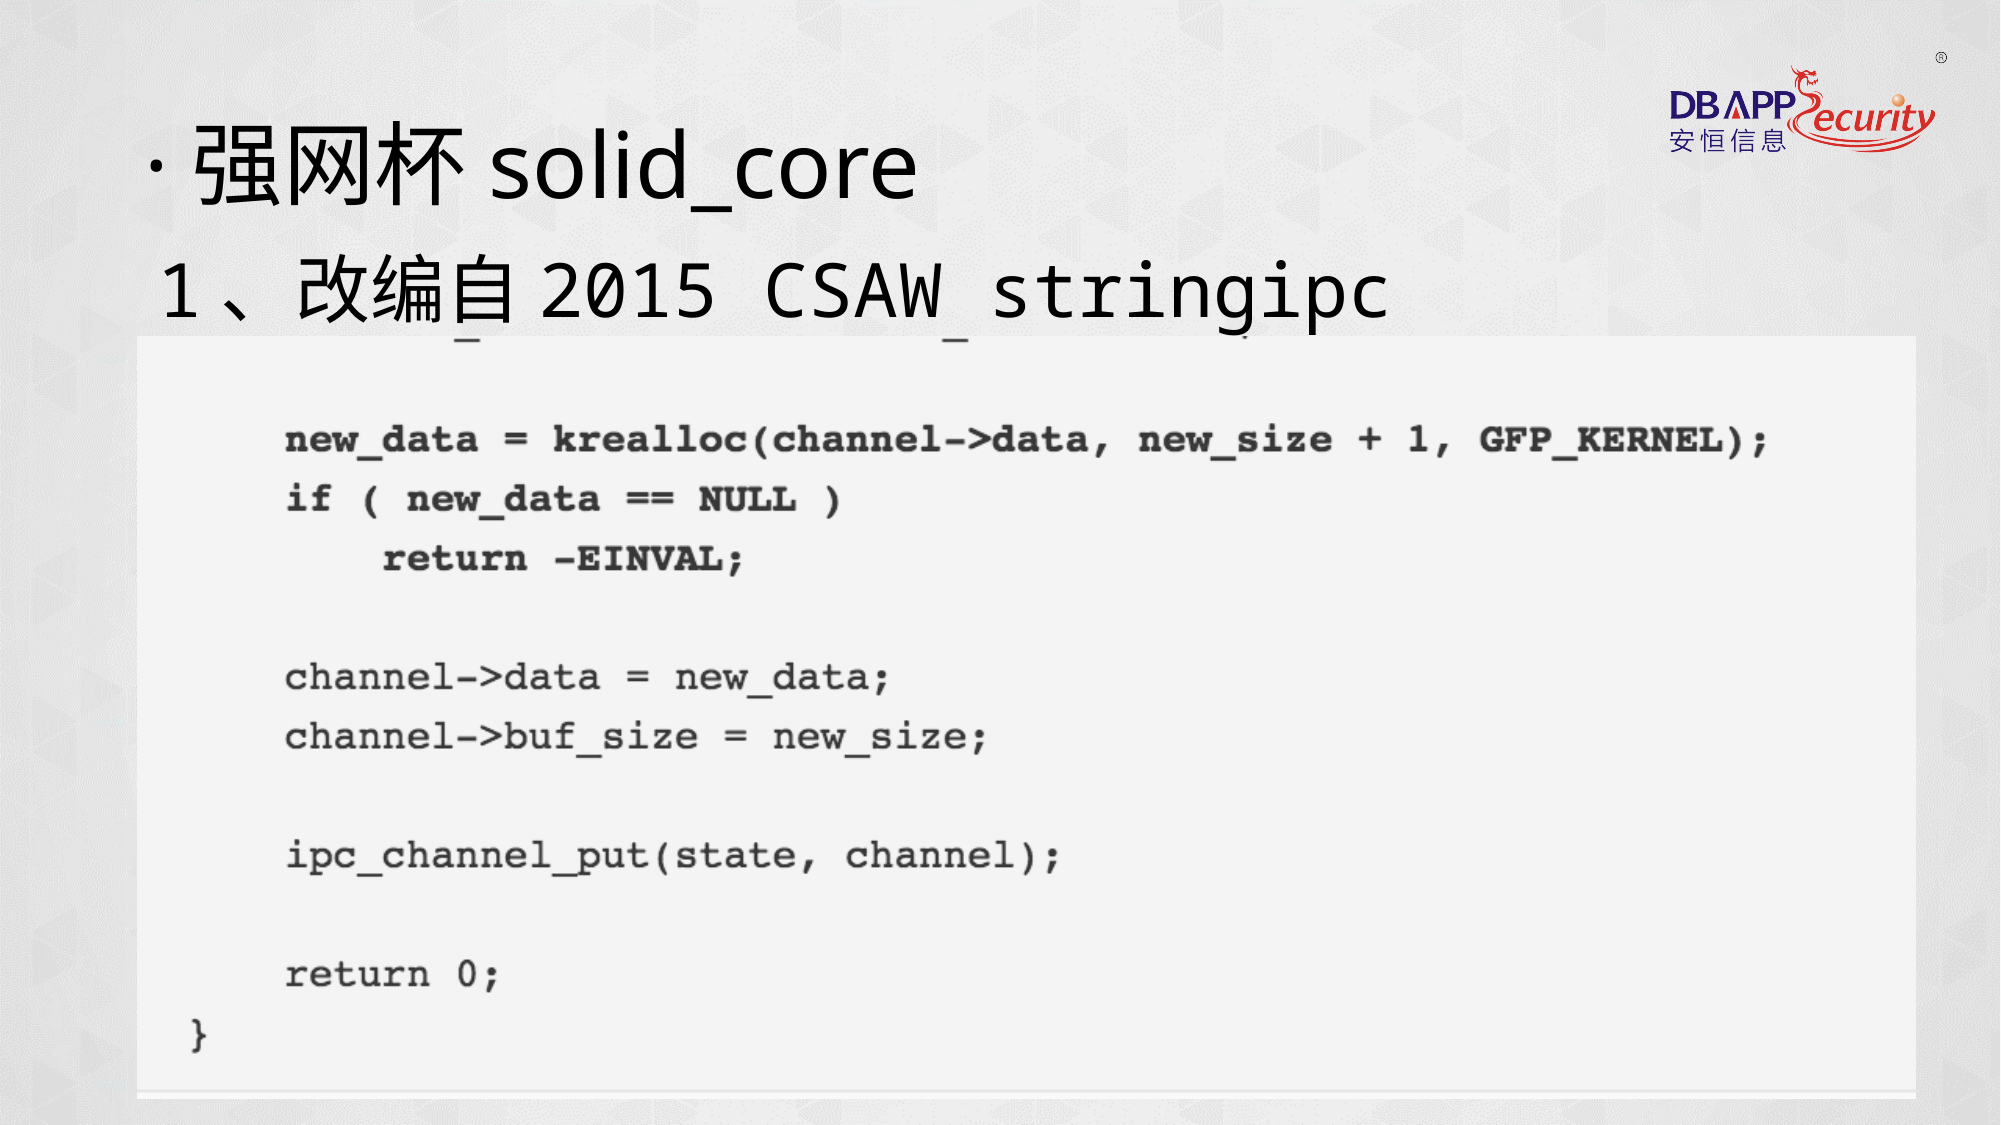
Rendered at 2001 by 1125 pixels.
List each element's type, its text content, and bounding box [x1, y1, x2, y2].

picture [0, 0, 2001, 1125]
title ·强网杯solid_core [136, 59, 1863, 278]
text_box 1、改编自2015 CSAW stringipc https://poppopret.org/2015/11/16/csaw-ctf-2015-kernel-exploitation-challenge/#privesc [149, 235, 1796, 335]
